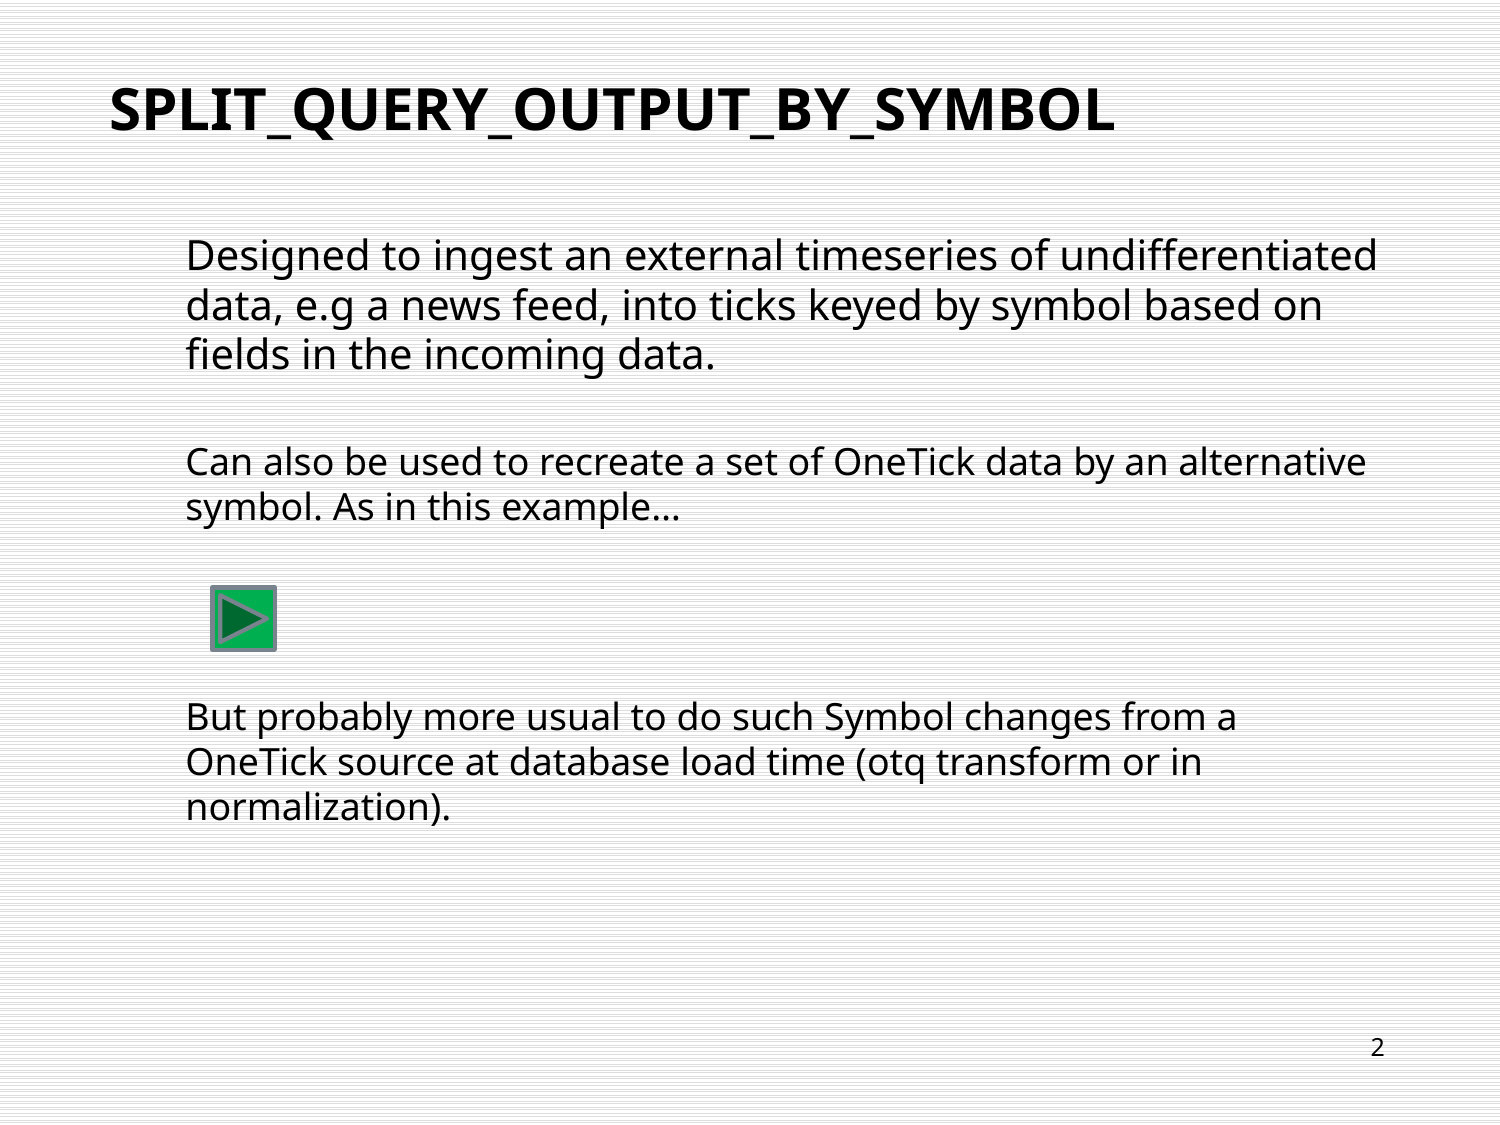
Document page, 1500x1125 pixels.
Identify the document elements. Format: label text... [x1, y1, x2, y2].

slide_number 2 [1074, 1024, 1401, 1103]
picture [0, 0, 1500, 1125]
list Designed to ingest an external timeseries of undifferentiated data, e.g a news feed, into ticks keyed by symbol based on fields in the incoming data. Can also be used to recreate a set of OneTick data by an alternative symbol. As in this example… But probably more usual to do such Symbol changes from a OneTick source at database load time (otq transform or in normalization). [92, 162, 1406, 988]
title SPLIT_QUERY_OUTPUT_BY_SYMBOL [94, 50, 1407, 150]
text_box [210, 585, 277, 652]
